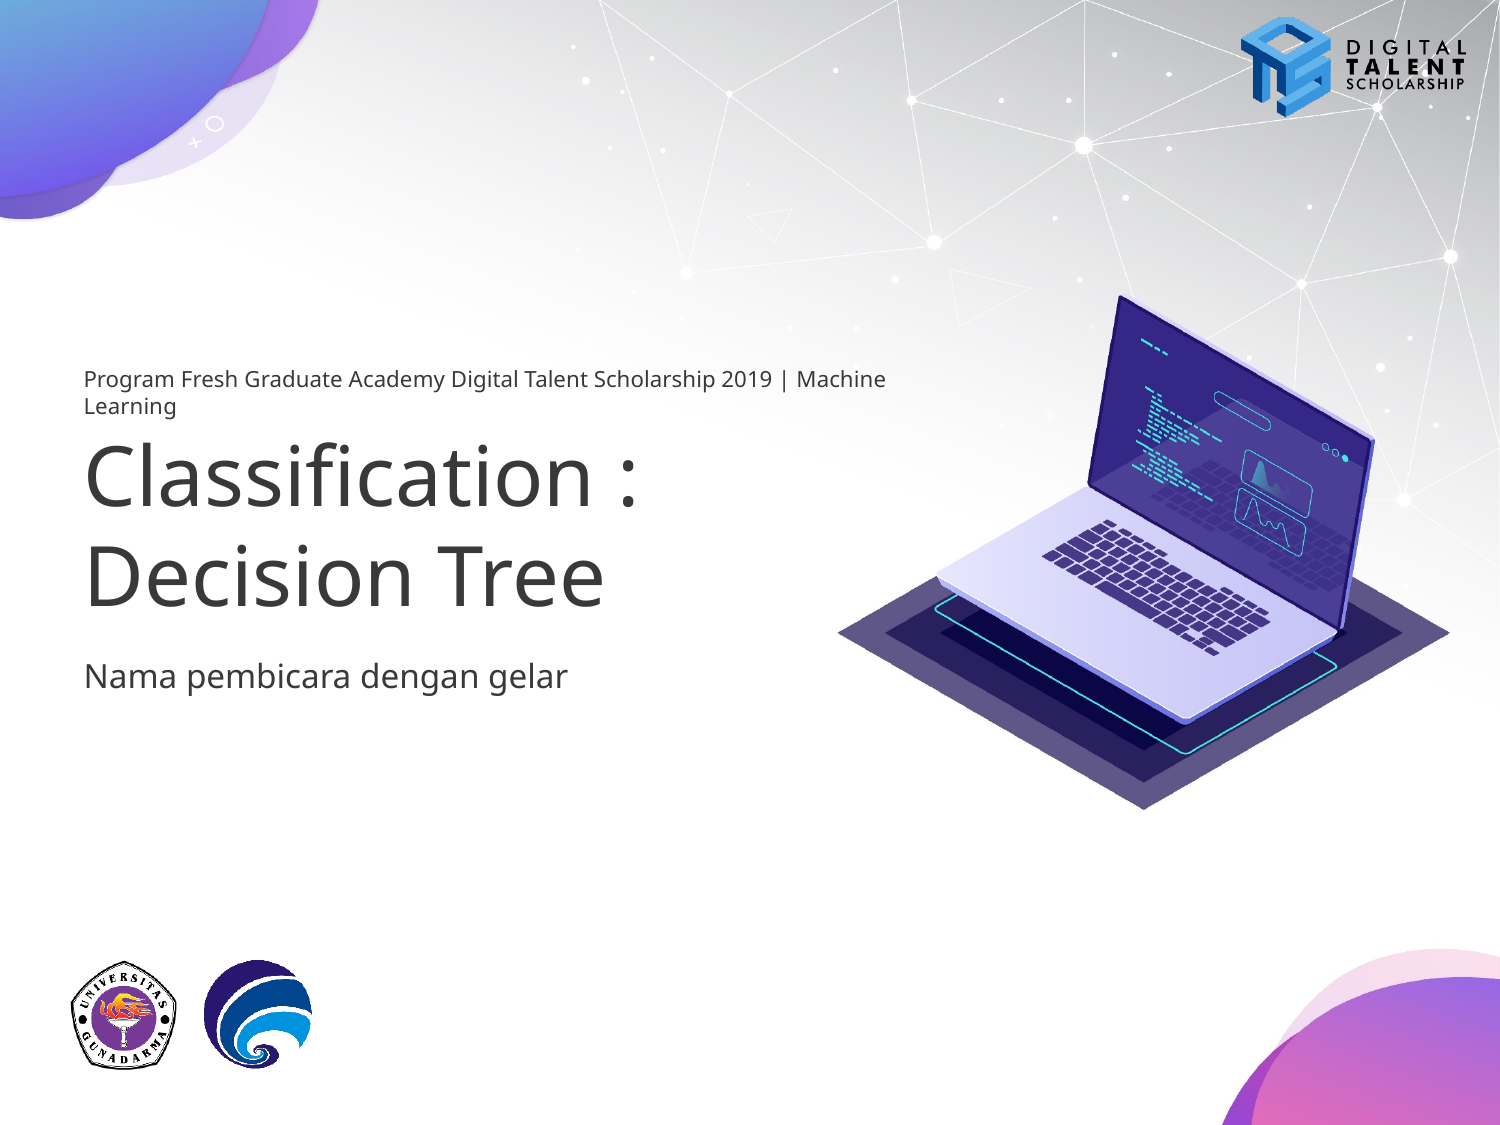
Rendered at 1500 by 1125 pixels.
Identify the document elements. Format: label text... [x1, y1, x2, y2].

picture [0, 0, 1500, 1125]
subtitle Nama pembicara dengan gelar [68, 644, 749, 707]
title Classification : Decision Tree [68, 406, 958, 639]
